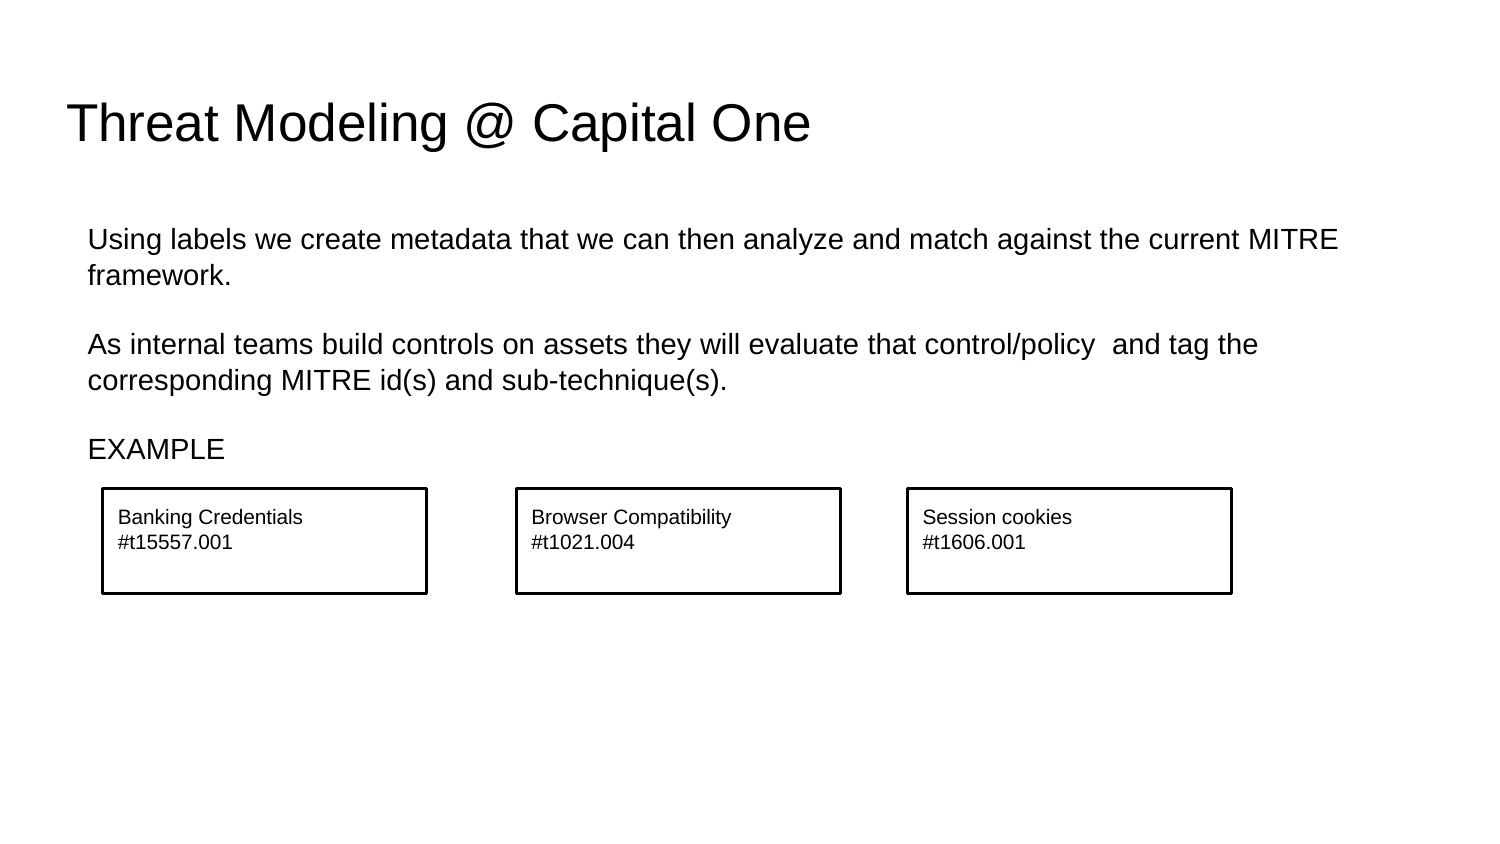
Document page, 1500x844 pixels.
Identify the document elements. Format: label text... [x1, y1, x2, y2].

text_box Browser Compatibility #t1021.004 [516, 488, 841, 594]
text_box Session cookies #t1606.001 [907, 488, 1232, 594]
text_box Banking Credentials #t15557.001 [102, 488, 427, 594]
text_box Using labels we create metadata that we can then analyze and match against the current MITRE framework. As internal teams build controls on assets they will evaluate that control/policy and tag the corresponding MITRE id(s) and sub-technique(s). EXAMPLE [72, 205, 1418, 551]
title Threat Modeling @ Capital One [51, 72, 1449, 167]
